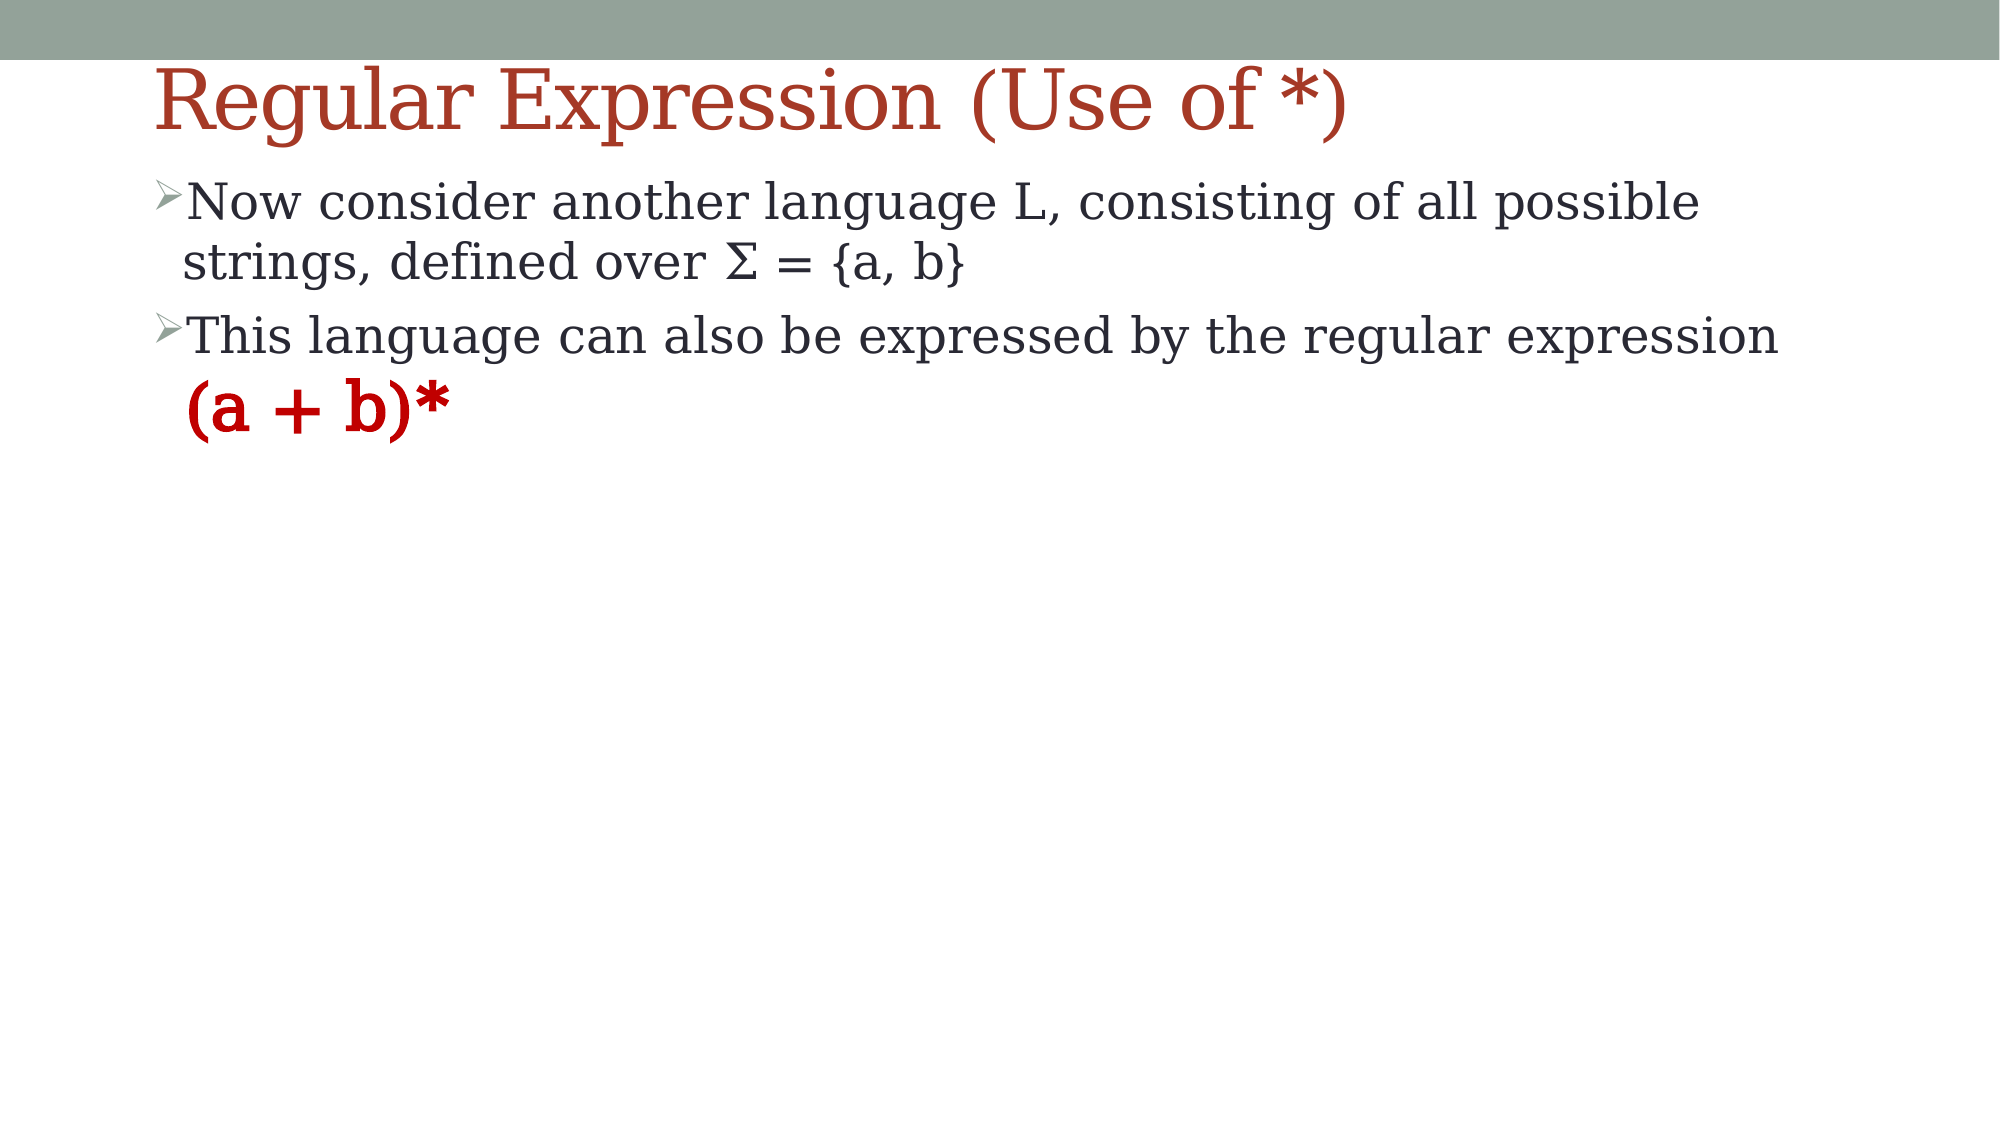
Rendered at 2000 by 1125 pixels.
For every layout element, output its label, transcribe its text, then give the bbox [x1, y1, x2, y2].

list Now consider another language L, consisting of all possible strings, defined over Σ = {a, b} This language can also be expressed by the regular expression (a + b)* [137, 162, 1800, 450]
title Regular Expression (Use of *) [137, 29, 1867, 163]
